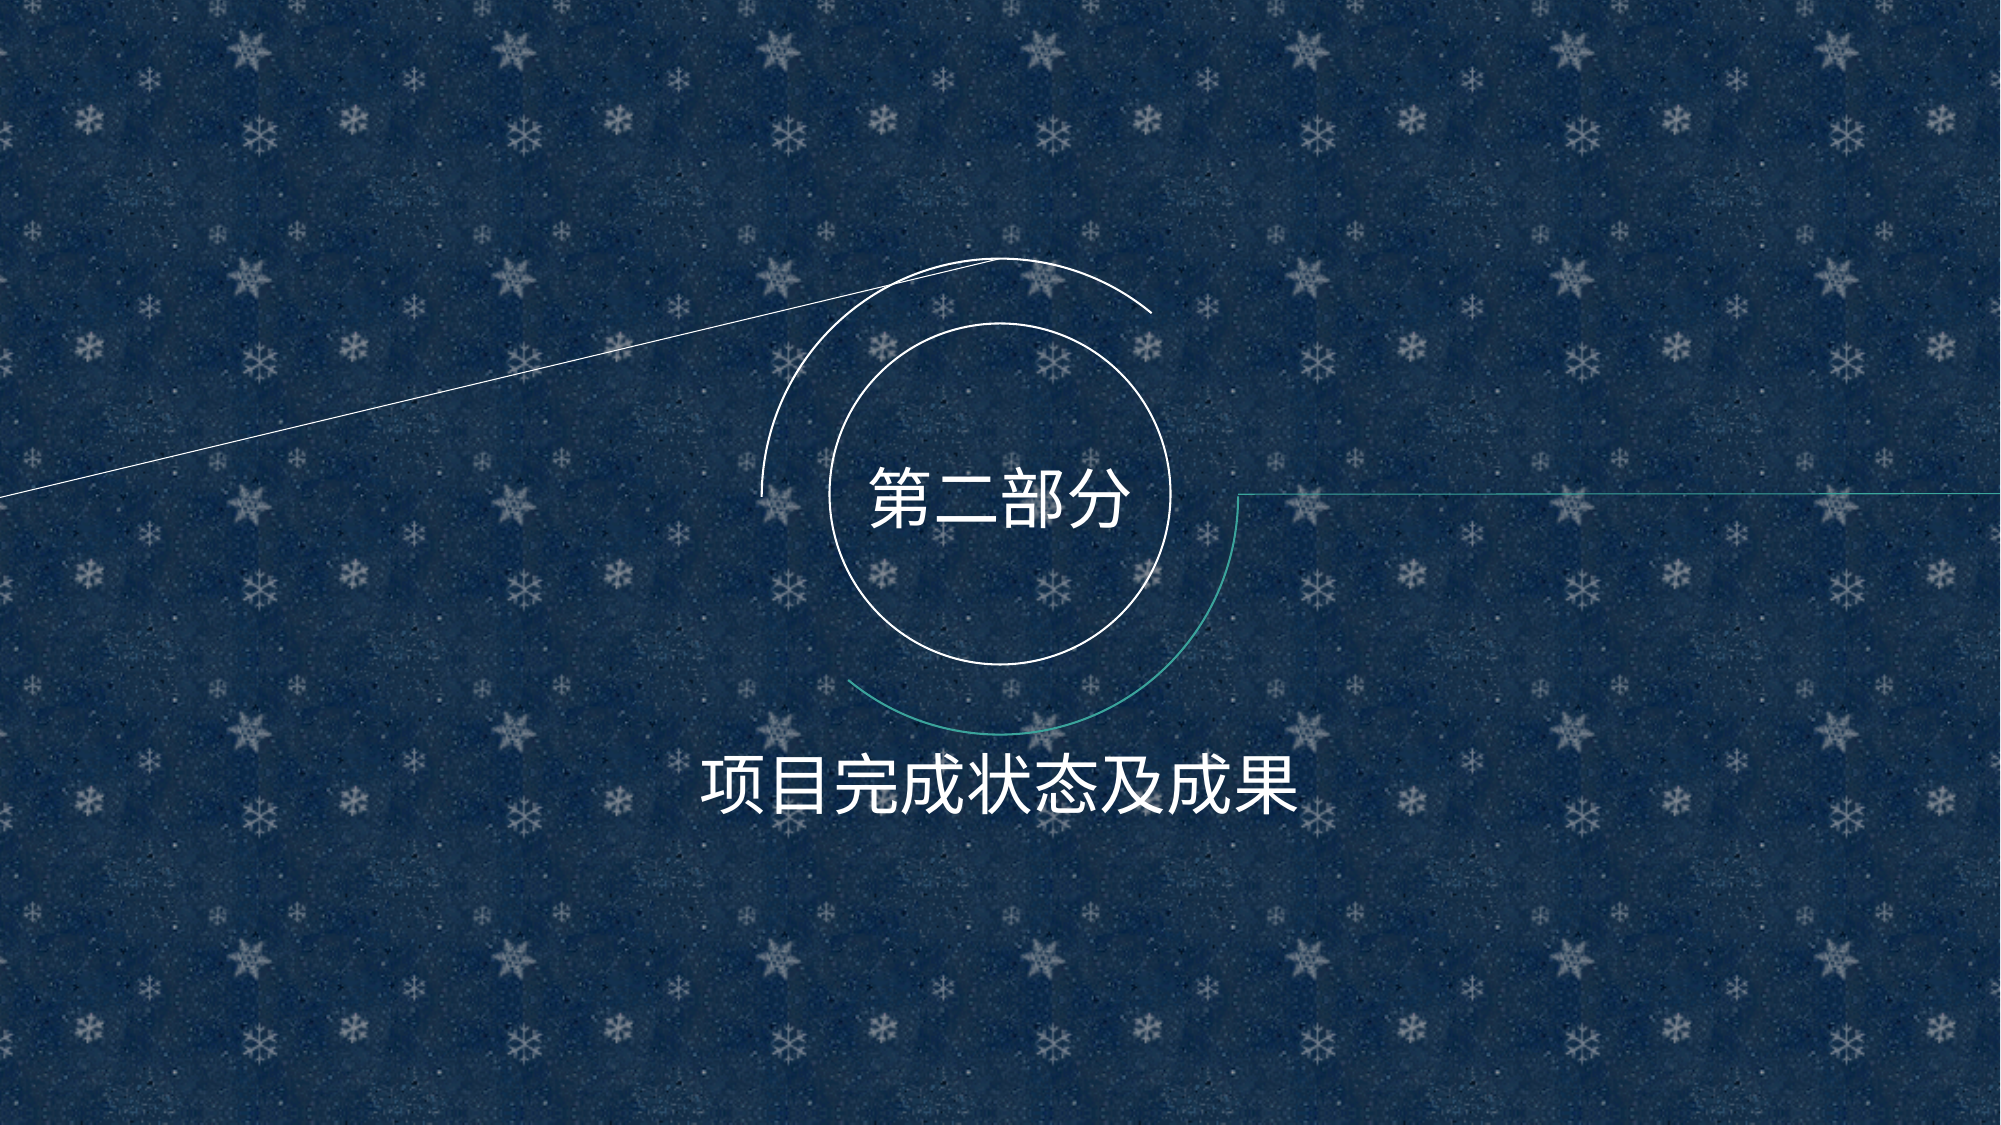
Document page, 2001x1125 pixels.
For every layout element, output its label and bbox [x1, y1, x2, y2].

text_box [0, 0, 2000, 1125]
